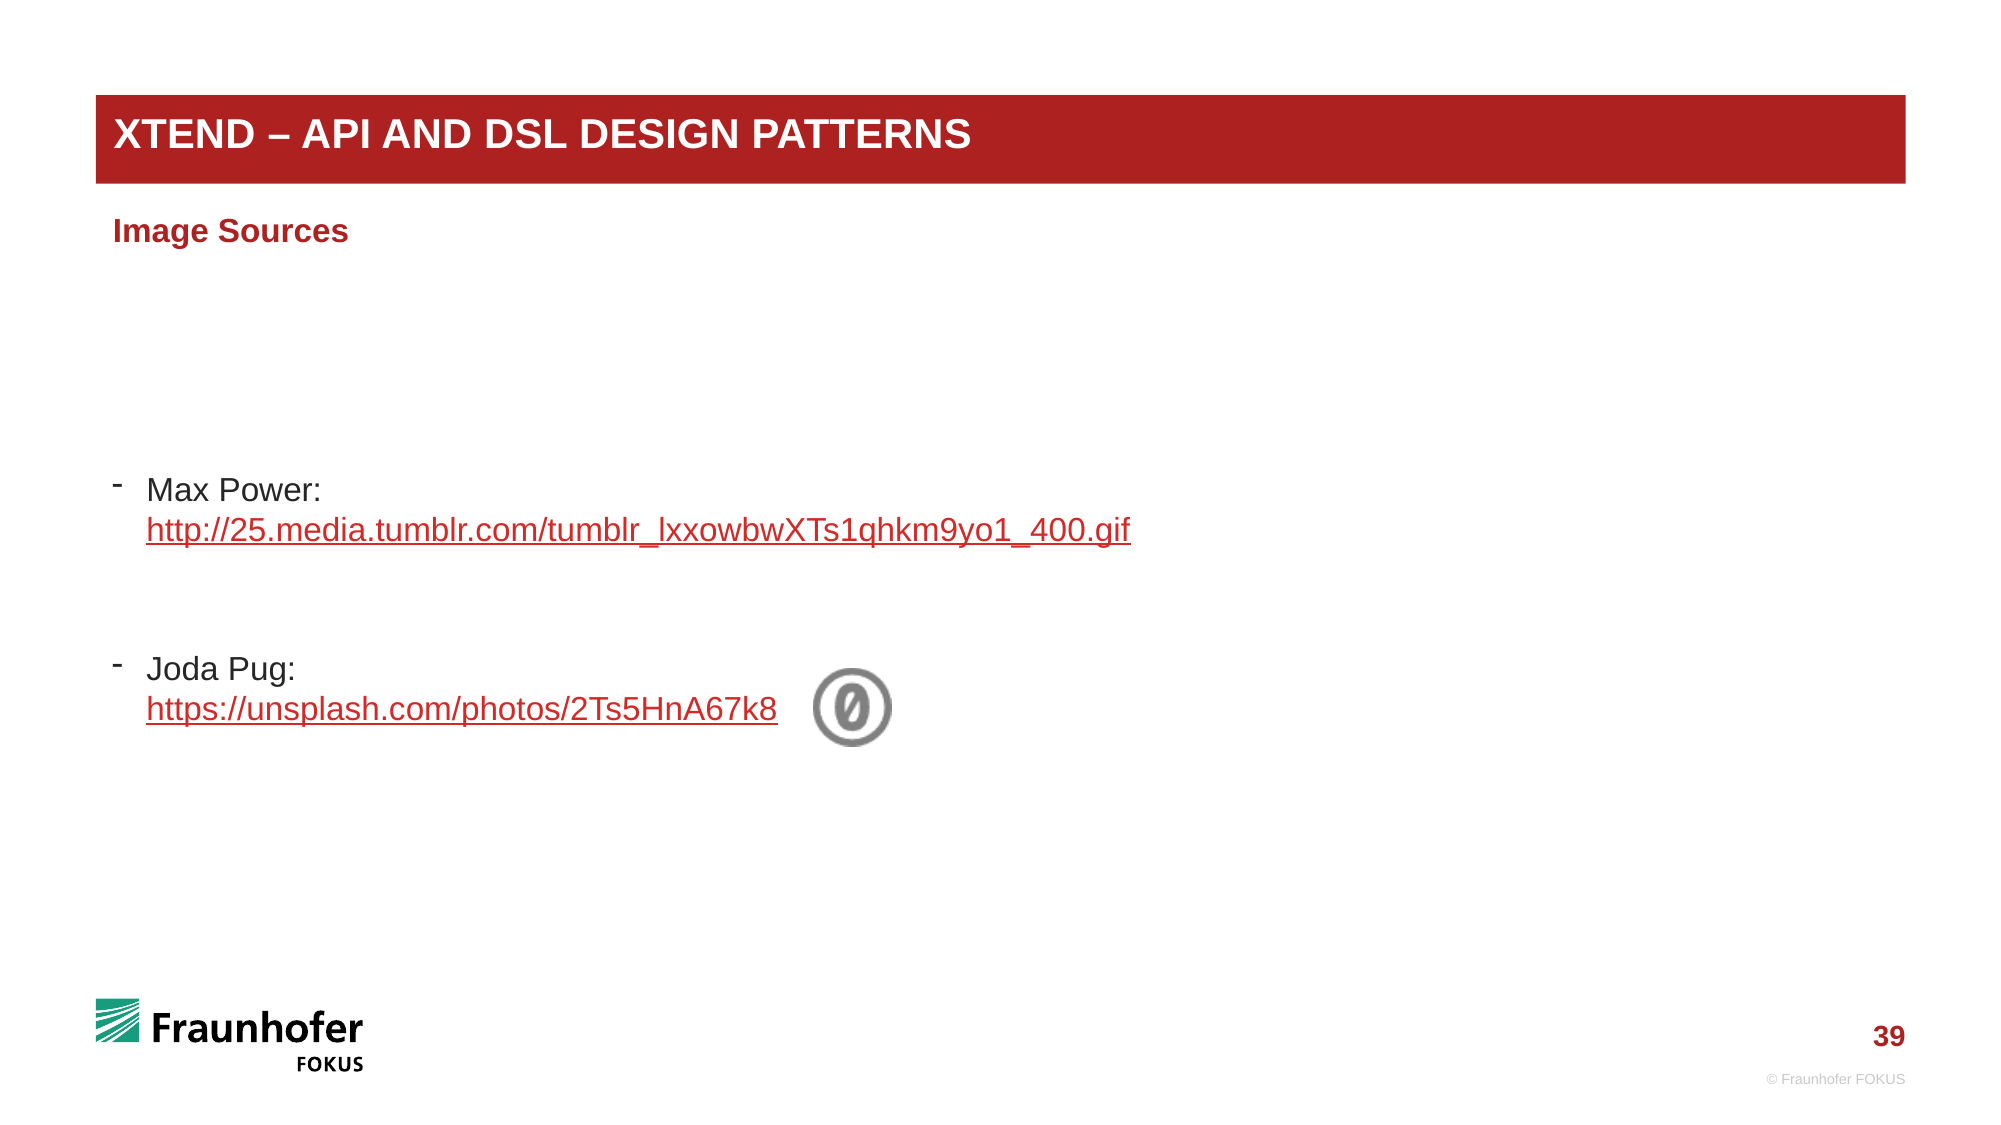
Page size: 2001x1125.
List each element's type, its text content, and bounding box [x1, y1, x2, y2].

title Xtend – API and DSL Design Patterns [95, 95, 1906, 184]
list Image Sources [95, 209, 1906, 309]
footer © Fraunhofer FOKUS [93, 1058, 1906, 1098]
list Max Power: http://25.media.tumblr.com/tumblr_lxxowbwXTs1qhkm9yo1_400.gif Joda Pug: https://unsplash.com/photos/2Ts5HnA67k8 [95, 328, 1610, 974]
picture [813, 668, 892, 747]
